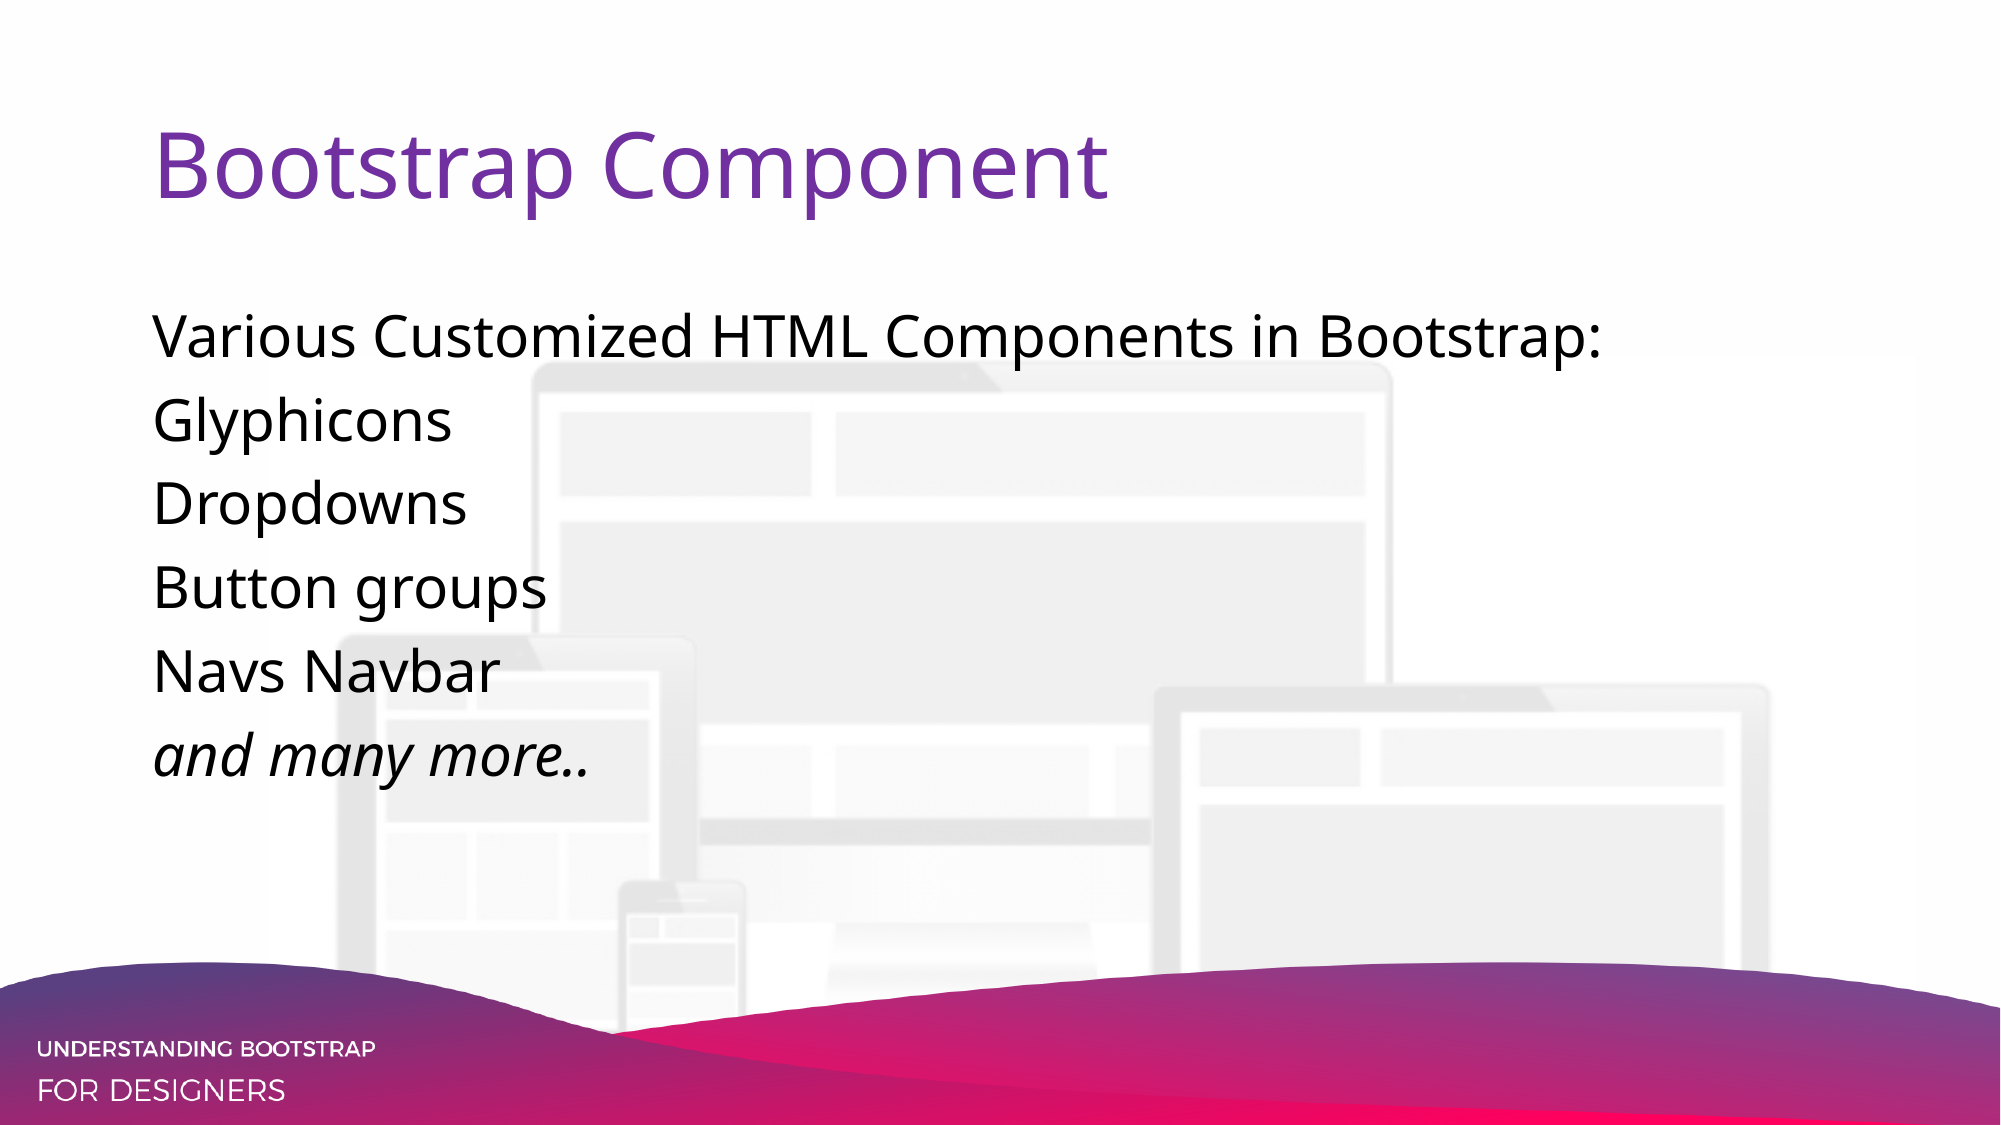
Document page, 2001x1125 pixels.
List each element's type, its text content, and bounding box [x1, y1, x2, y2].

picture [0, 0, 2001, 1125]
list Various Customized HTML Components in Bootstrap: Glyphicons Dropdowns Button groups Navs Navbar and many more.. [137, 299, 1863, 1014]
title Bootstrap Component [137, 59, 1863, 278]
